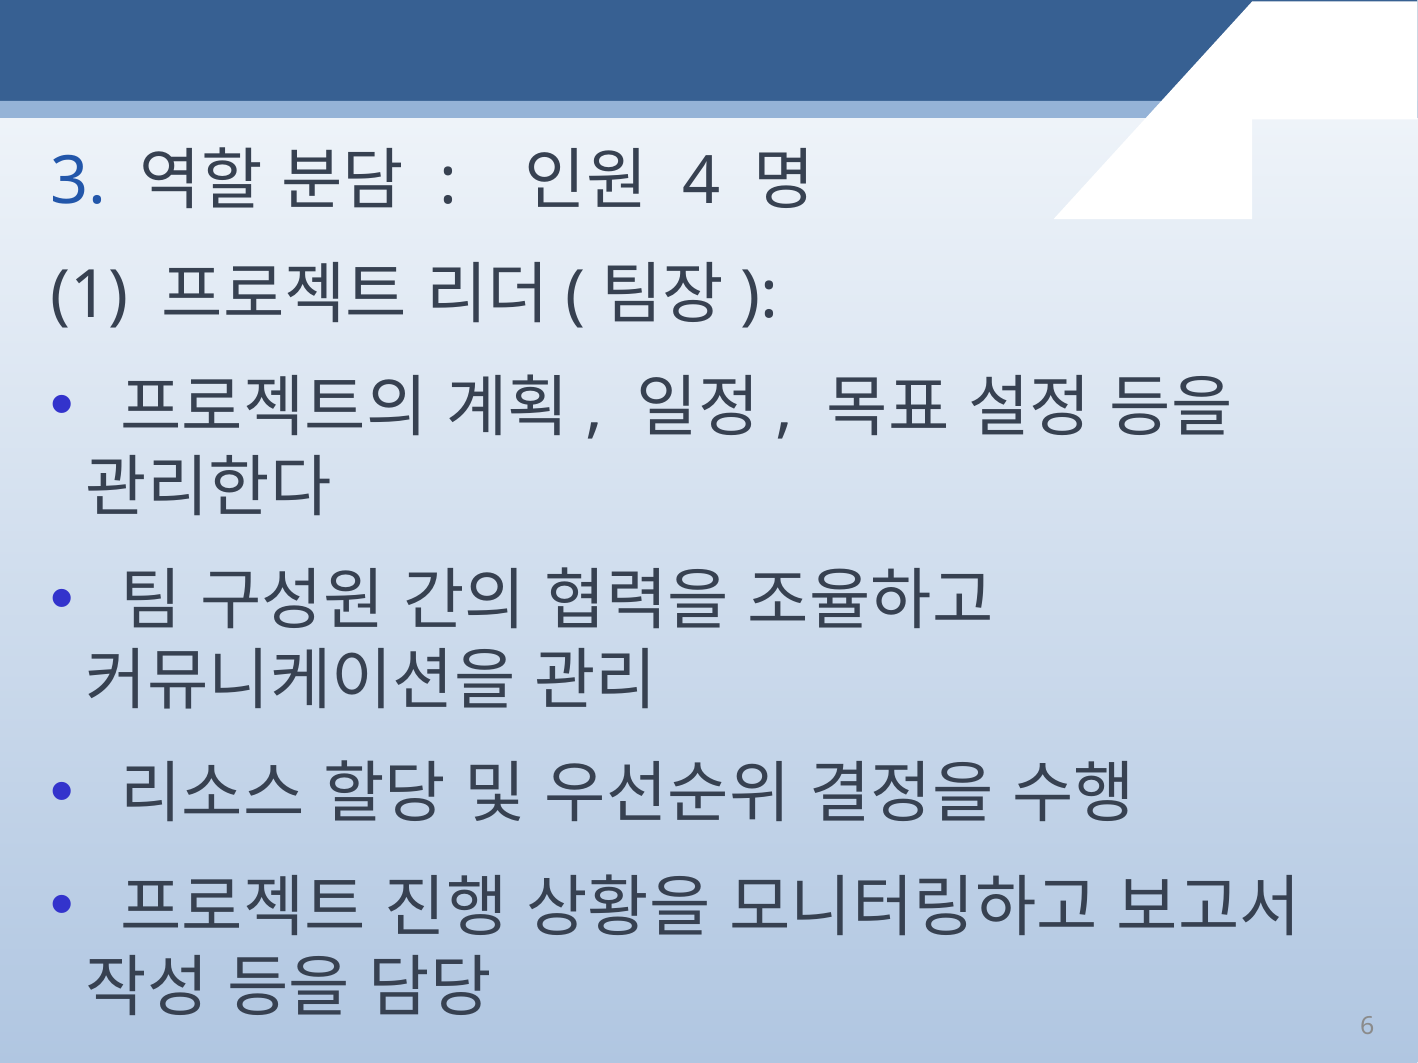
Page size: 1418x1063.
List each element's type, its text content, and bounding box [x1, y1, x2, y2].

text_box 3. 역할 분담 : 인원 4 명 (1) 프로젝트 리더(팀장): 프로젝트의 계획, 일정, 목표 설정 등을 관리한다 팀 구성원 간의 협력을 조율하고 커뮤니케이션을 관리 리소스 할당 및 우선순위 결정을 수행 프로젝트 진행 상황을 모니터링하고 보고서 작성 등을 담당 [35, 129, 1359, 1031]
